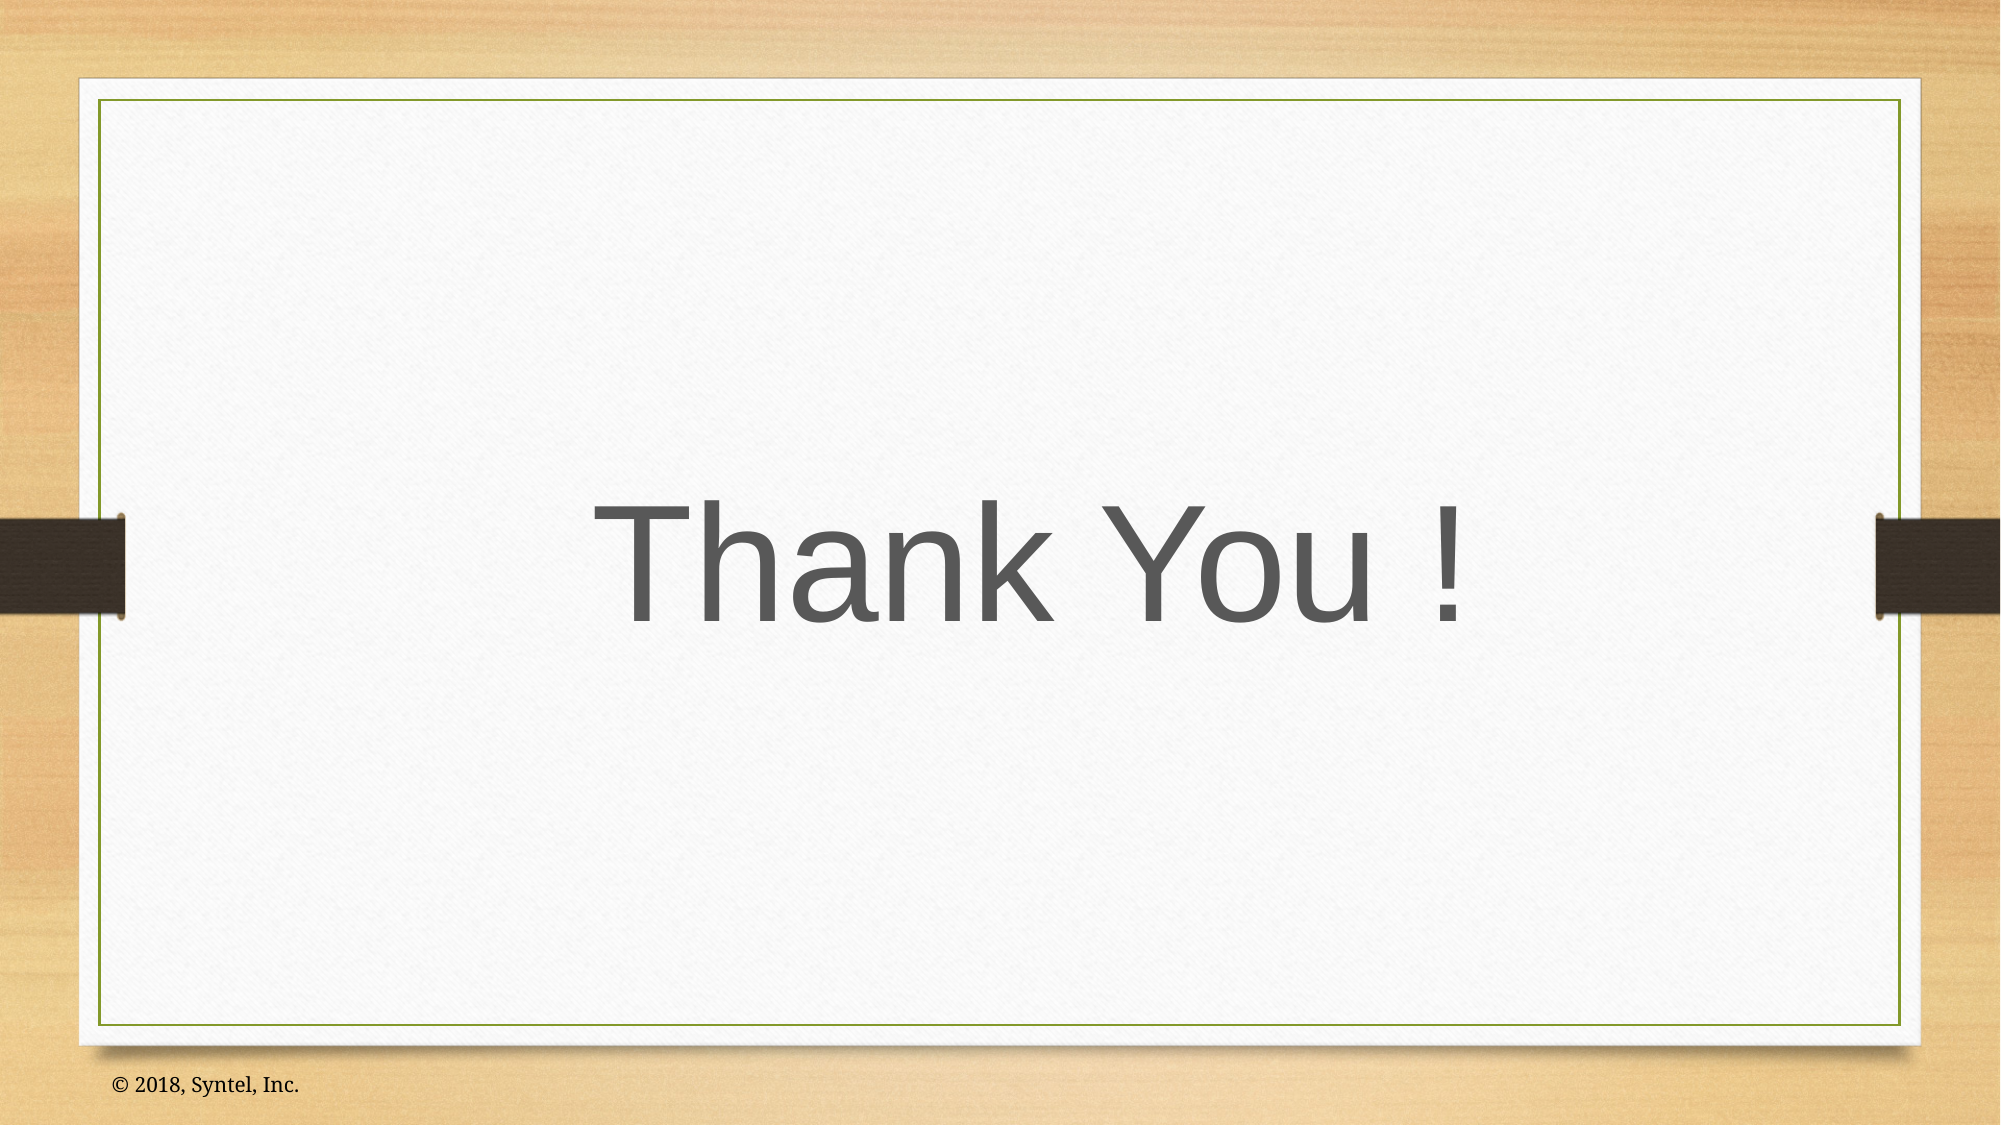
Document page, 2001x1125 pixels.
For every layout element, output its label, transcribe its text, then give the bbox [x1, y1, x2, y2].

picture [0, 0, 2001, 1125]
text_box Thank You ! [577, 447, 2000, 663]
footer © 2018, Syntel, Inc. [96, 1060, 1296, 1107]
